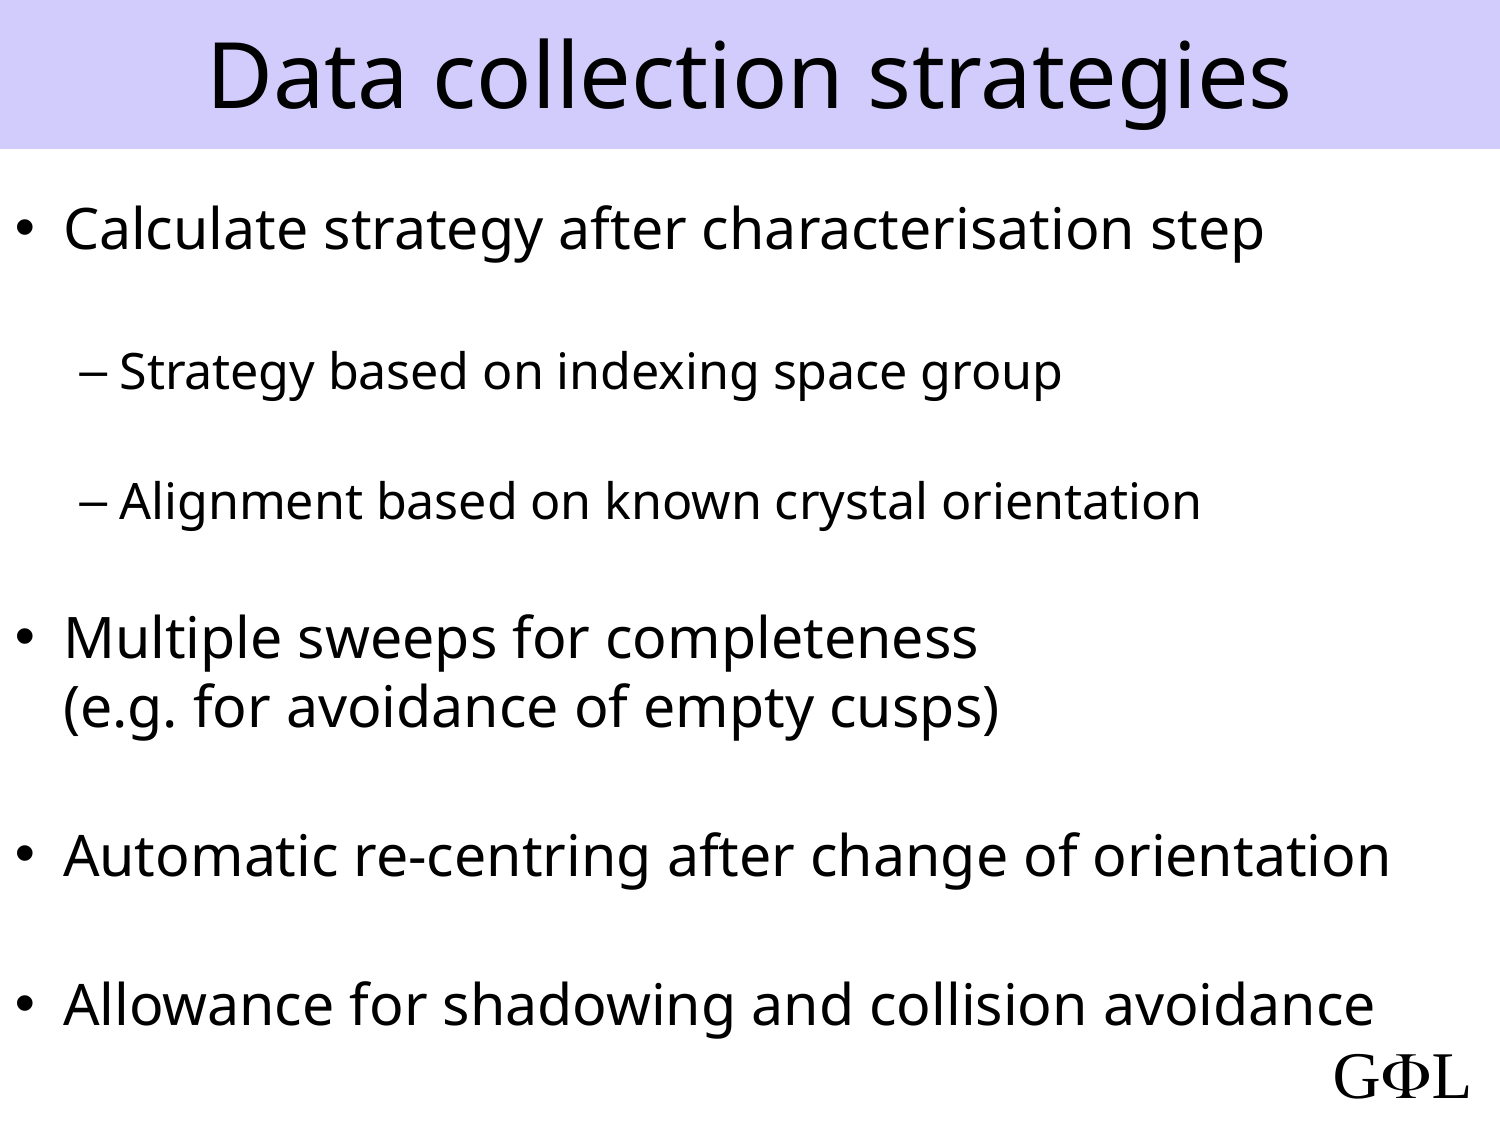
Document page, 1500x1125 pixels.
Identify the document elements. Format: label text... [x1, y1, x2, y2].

text_box Calculate strategy after characterisation step Strategy based on indexing space group Alignment based on known crystal orientation Multiple sweeps for completeness (e.g. for avoidance of empty cusps) Automatic re-centring after change of orientation Allowance for shadowing and collision avoidance [0, 184, 1500, 1047]
text_box Data collection strategies [75, 0, 1425, 149]
